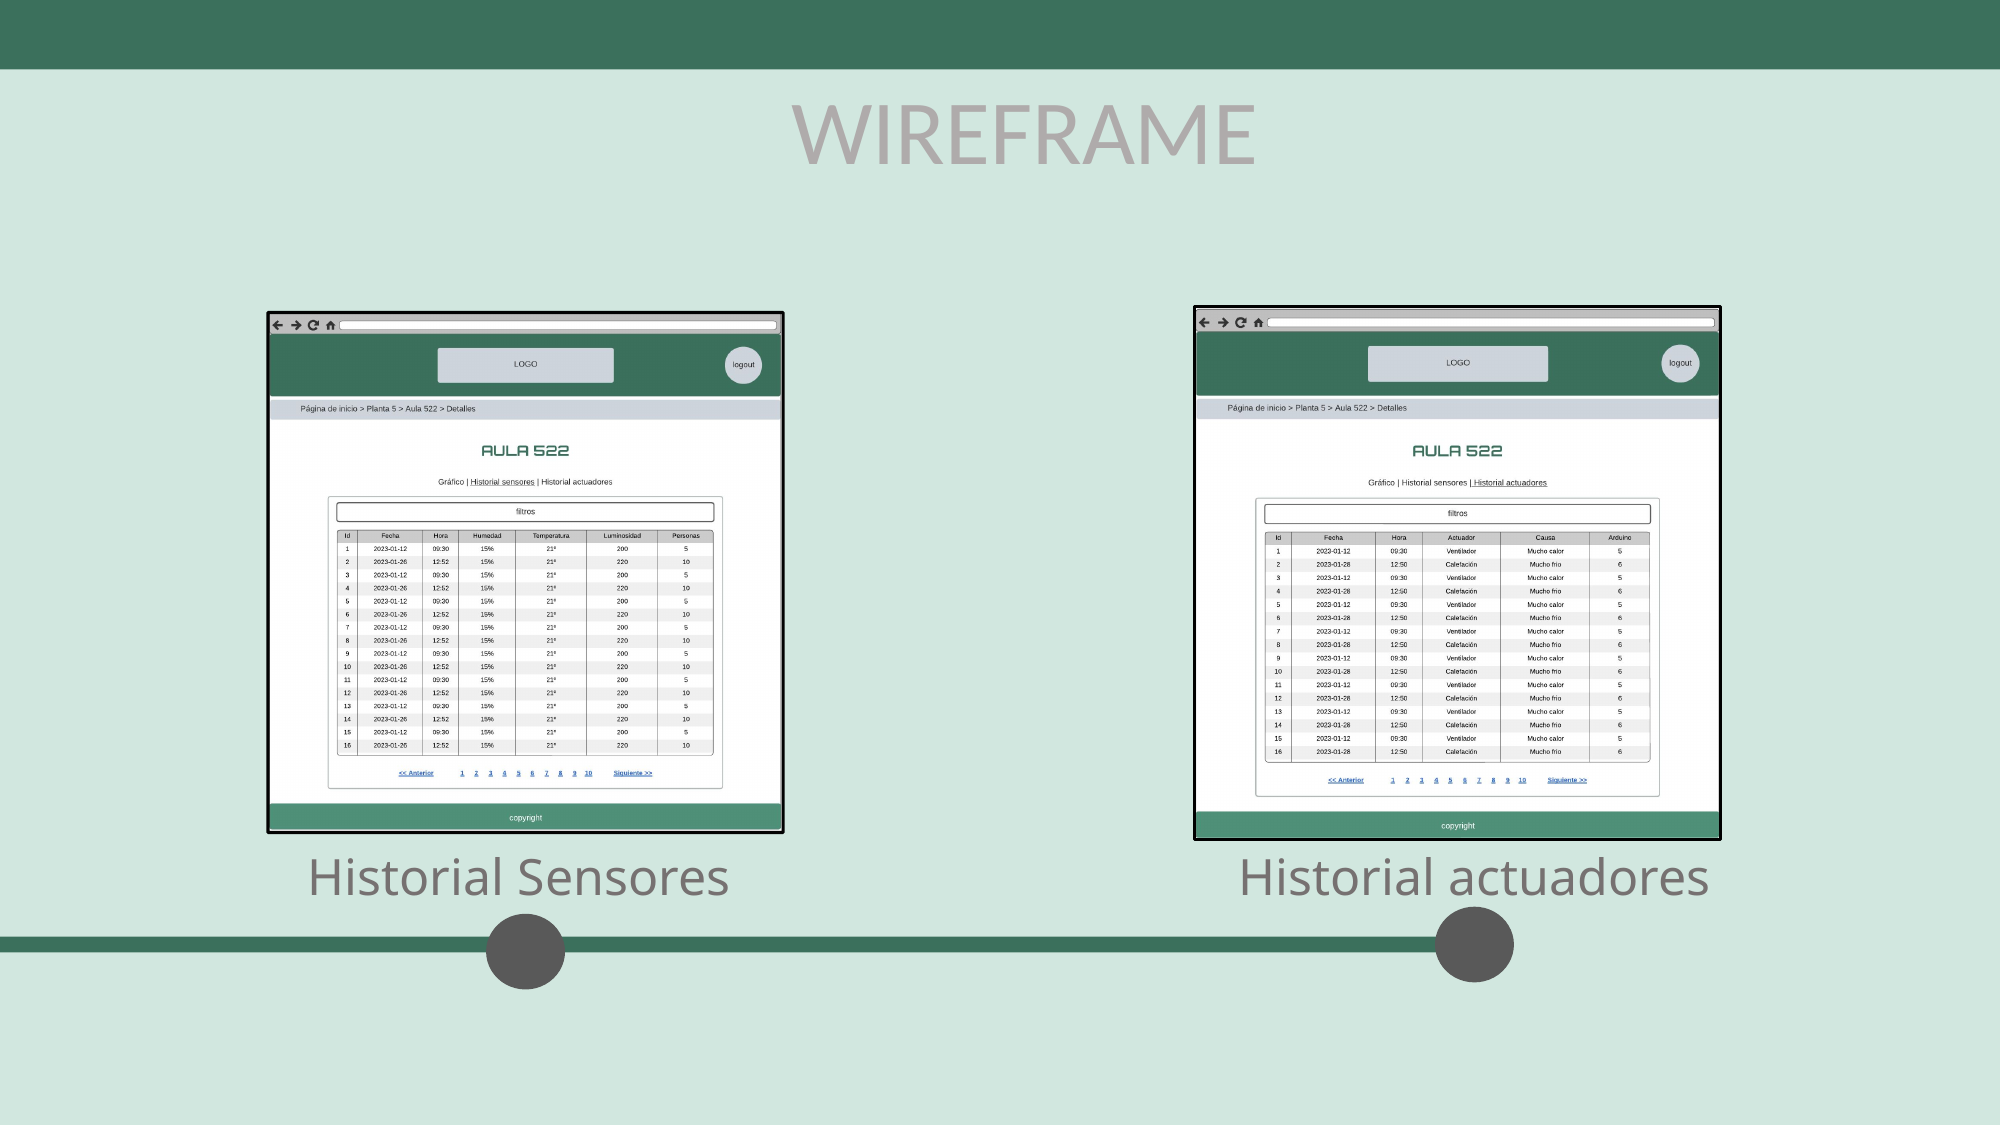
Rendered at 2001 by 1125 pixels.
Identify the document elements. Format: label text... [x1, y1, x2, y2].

picture [1195, 307, 1719, 838]
text_box [564, 936, 1434, 953]
text_box Historial Sensores [221, 837, 817, 913]
text_box [485, 912, 567, 991]
picture [269, 313, 782, 831]
text_box [0, 936, 488, 953]
text_box [1433, 913, 1515, 984]
text_box Historial actuadores [1176, 837, 1772, 913]
text_box [0, 0, 2000, 70]
text_box WIREFRAME [642, 70, 1408, 191]
